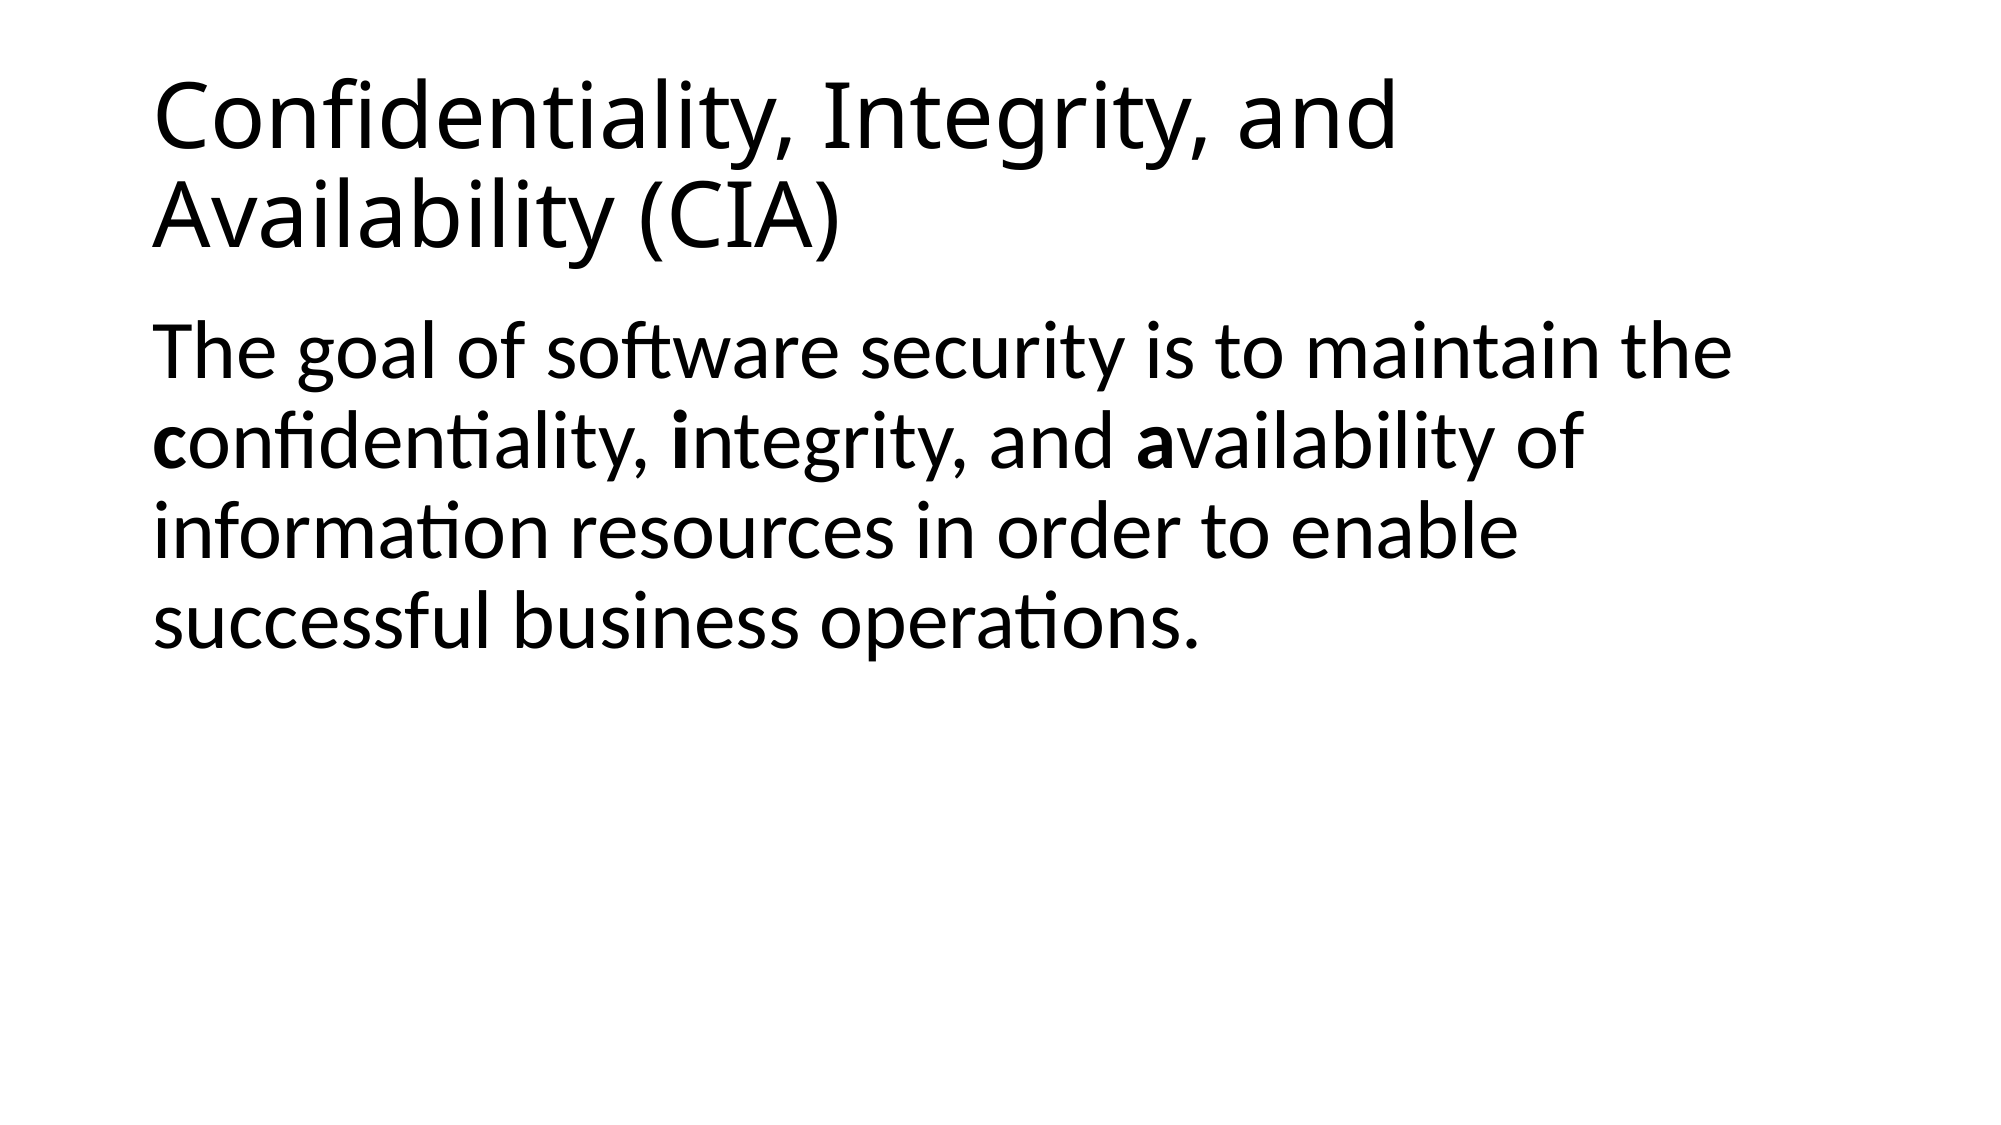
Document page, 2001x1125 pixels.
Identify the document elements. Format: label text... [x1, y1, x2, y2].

list The goal of software security is to maintain the confidentiality, integrity, and availability of information resources in order to enable successful business operations. [137, 299, 1863, 1014]
title Confidentiality, Integrity, and Availability (CIA) [137, 59, 1863, 278]
